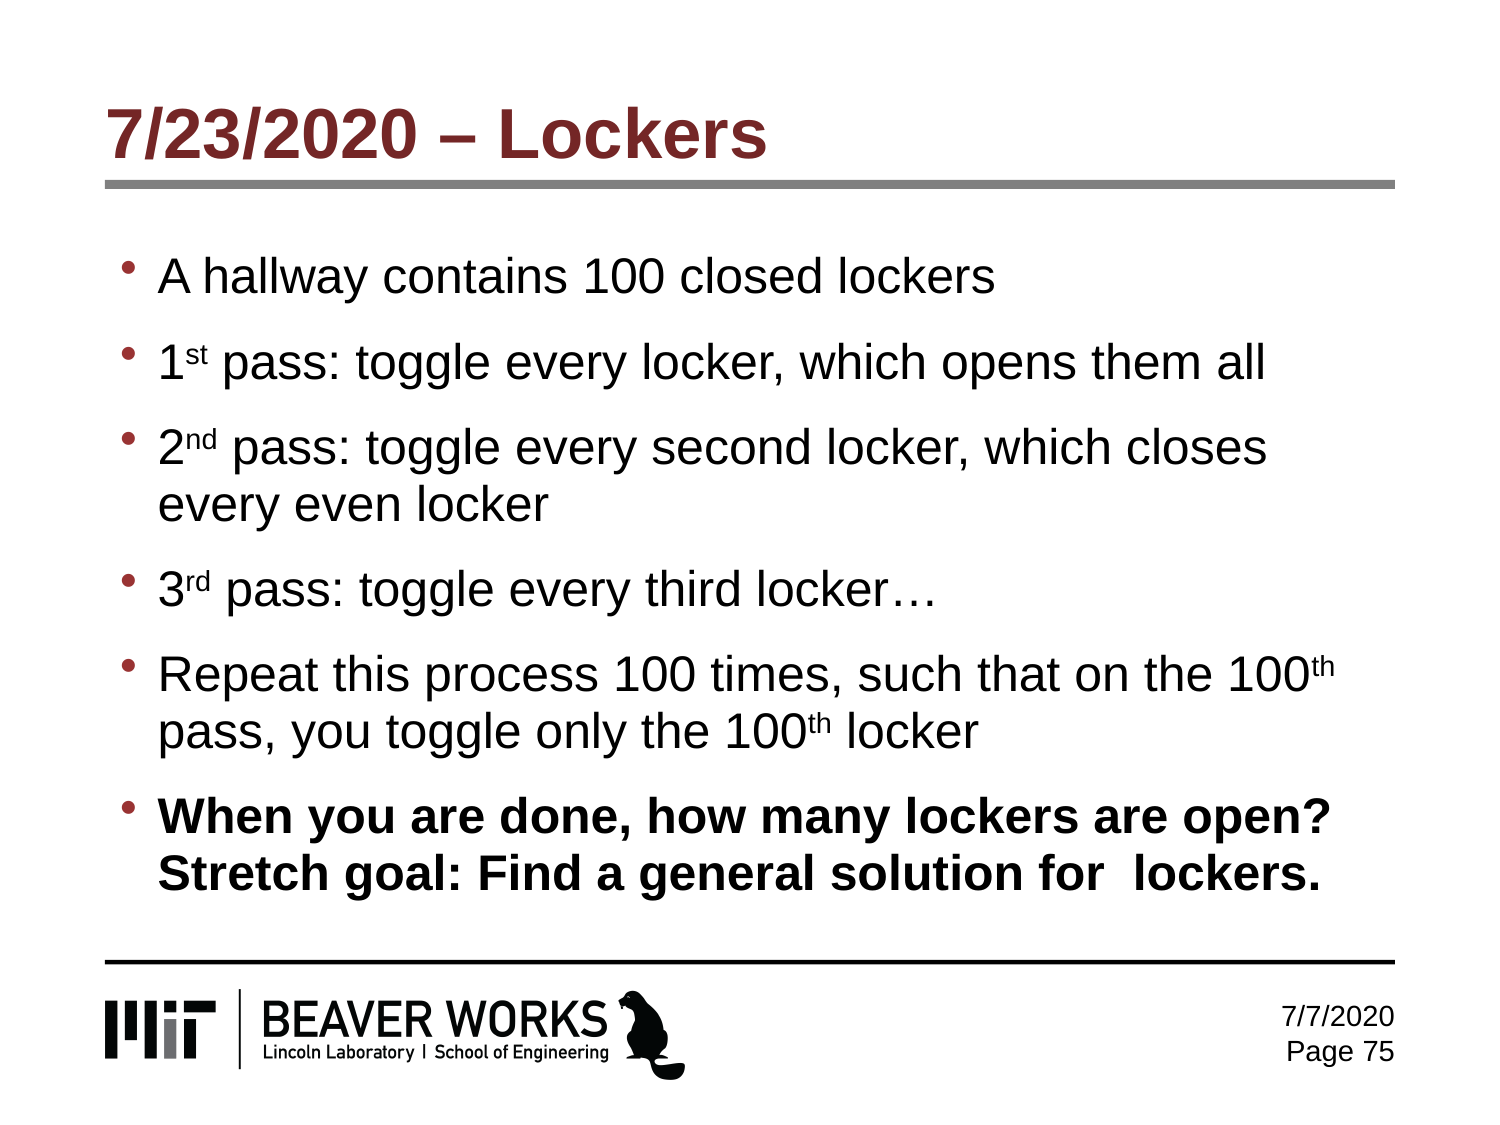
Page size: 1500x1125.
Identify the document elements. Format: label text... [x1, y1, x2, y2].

text_box [104, 959, 1395, 965]
picture [104, 989, 685, 1081]
title 7/23/2020 – Lockers [105, 75, 1463, 188]
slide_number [965, 990, 1395, 1065]
text_box [104, 179, 1395, 189]
